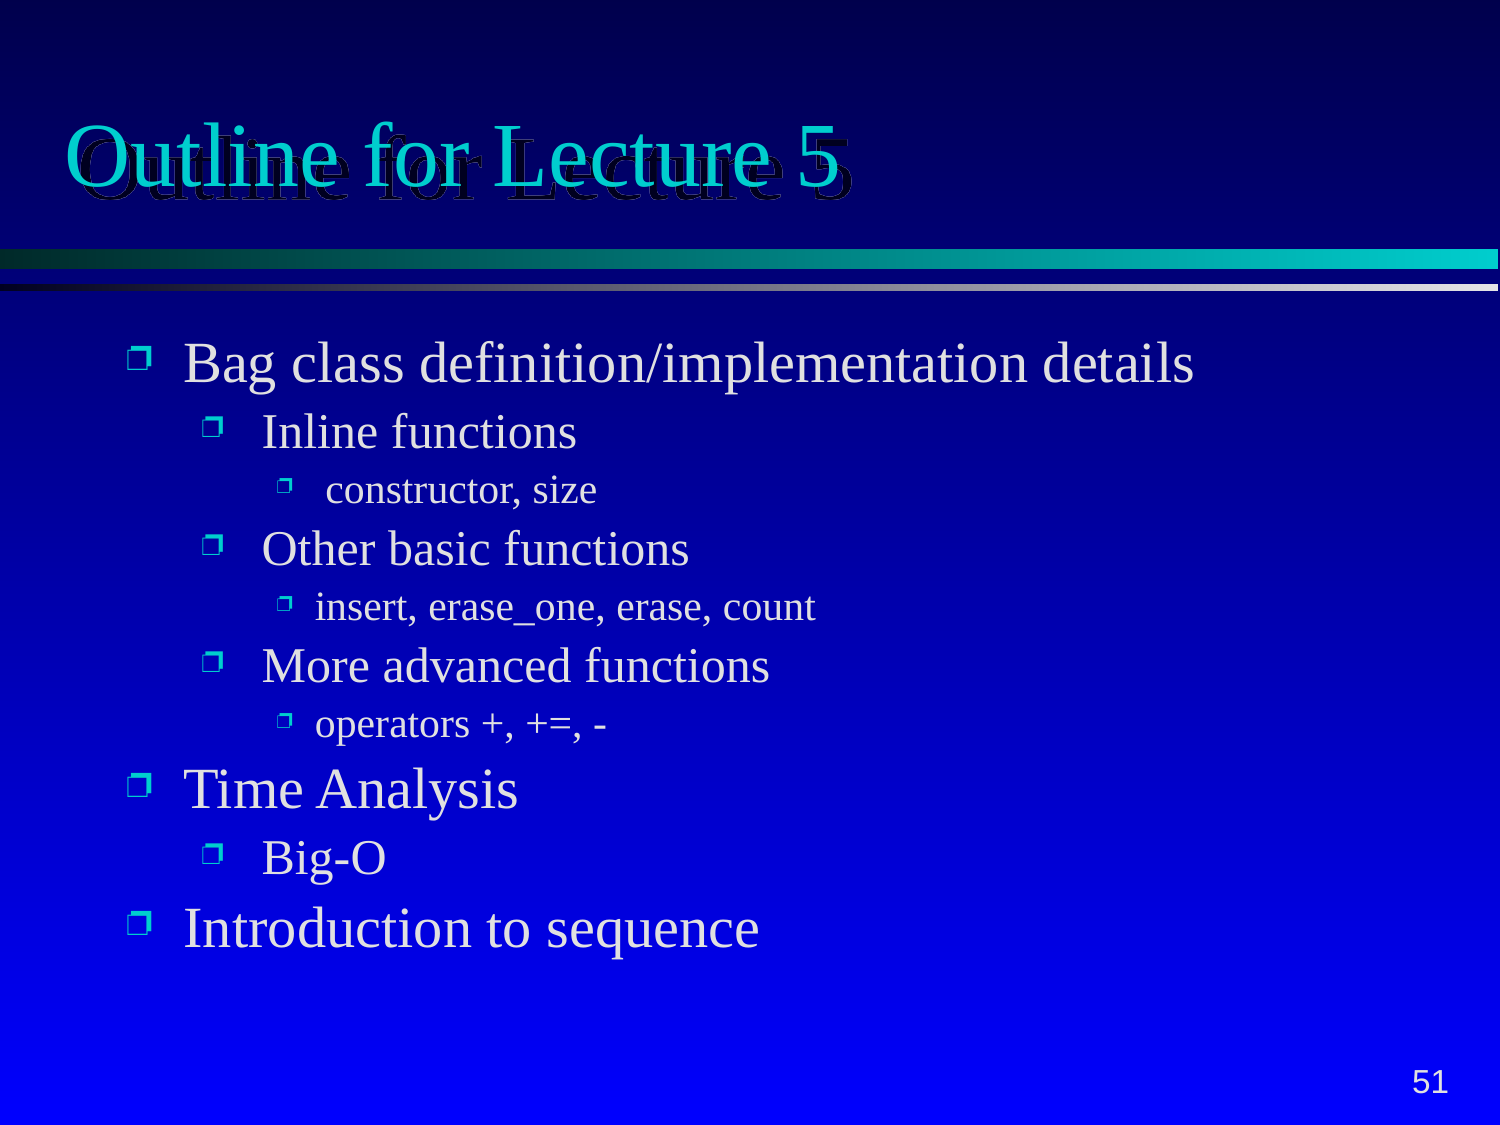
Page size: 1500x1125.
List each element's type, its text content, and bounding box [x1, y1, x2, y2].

list Bag class definition/implementation details Inline functions constructor, size Other basic functions insert, erase_one, erase, count More advanced functions operators +, +=, - Time Analysis Big-O Introduction to sequence [111, 324, 1388, 1001]
title Outline for Lecture 5 [49, 55, 1326, 245]
